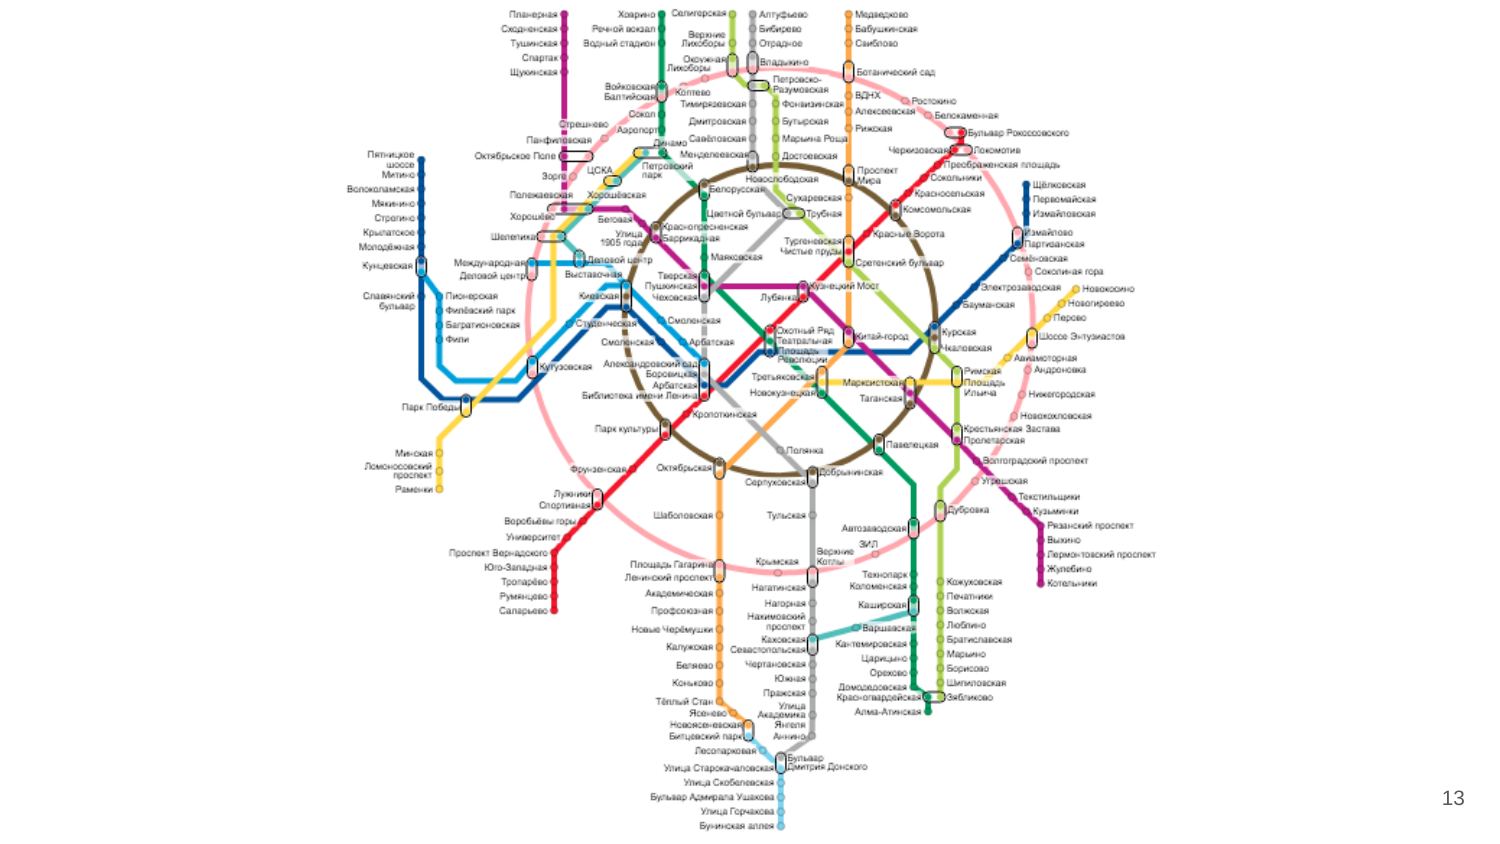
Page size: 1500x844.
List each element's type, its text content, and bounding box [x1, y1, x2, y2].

slide_number 13 [1389, 764, 1480, 830]
picture [332, 5, 1168, 839]
